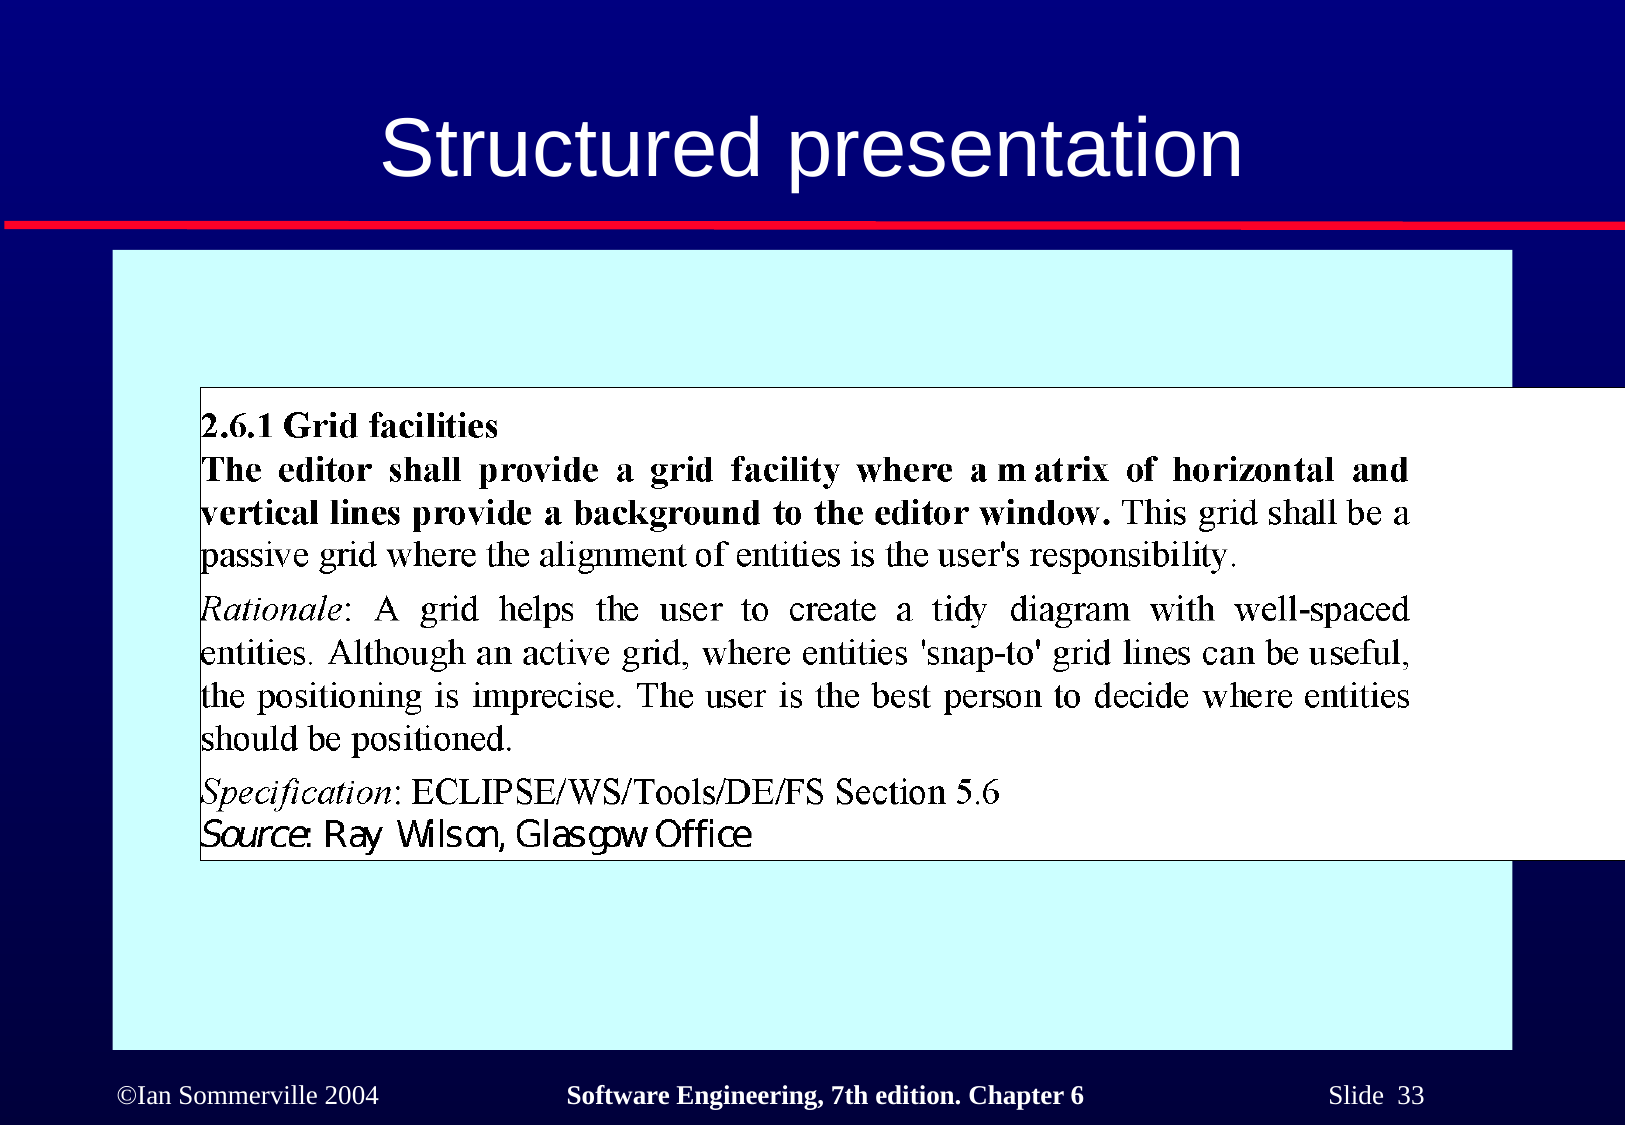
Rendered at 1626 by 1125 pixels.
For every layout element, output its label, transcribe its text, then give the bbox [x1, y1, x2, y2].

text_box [199, 387, 1625, 861]
text_box [112, 249, 1513, 1050]
title Structured presentation [118, 50, 1506, 201]
